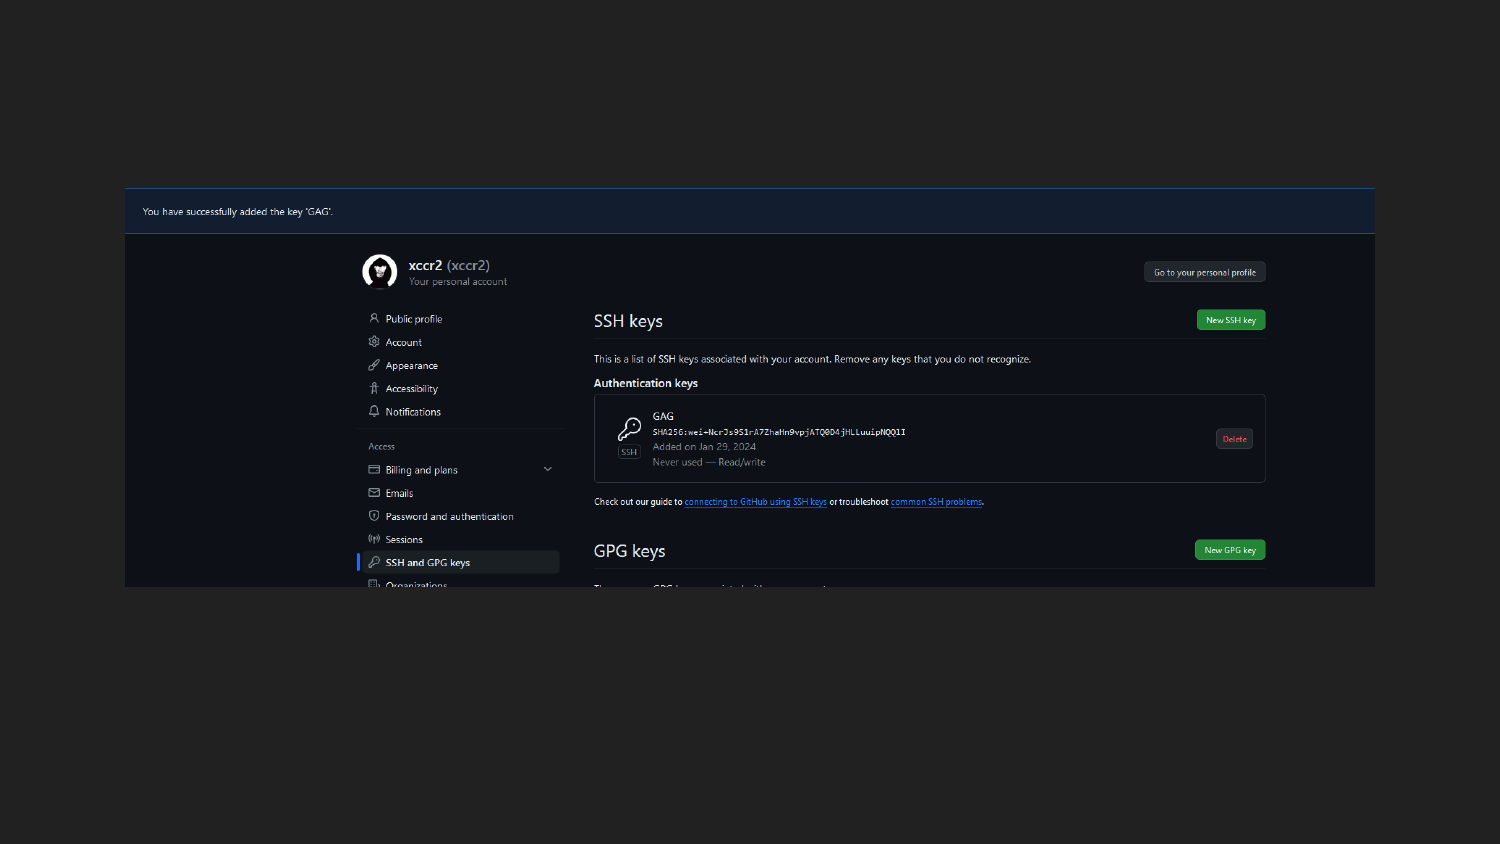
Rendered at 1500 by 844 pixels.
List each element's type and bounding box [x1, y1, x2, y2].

picture [125, 188, 1375, 587]
